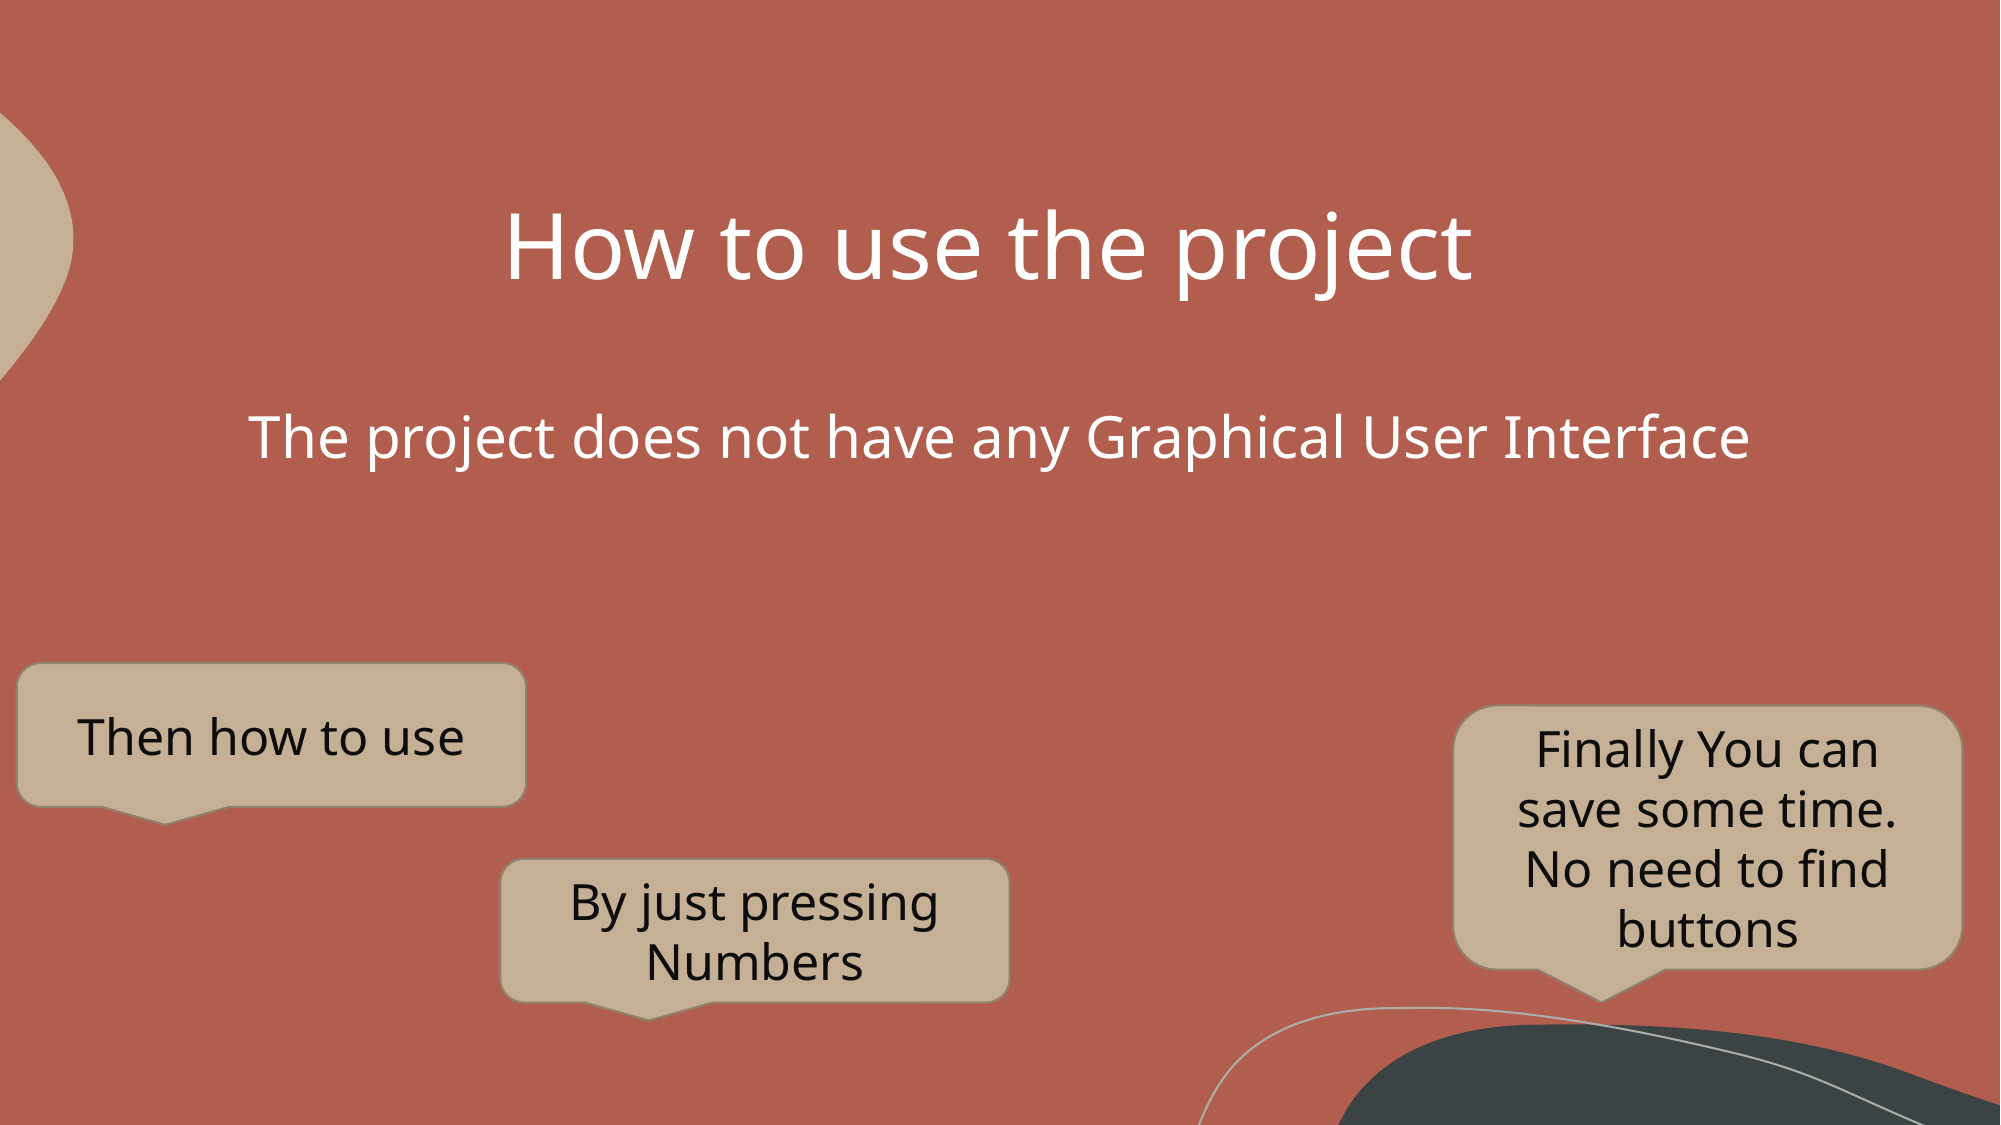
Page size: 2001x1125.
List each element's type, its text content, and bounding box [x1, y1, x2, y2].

title How to use the project [125, 125, 1875, 375]
text_box Finally You can save some time. No need to find buttons [1451, 704, 1964, 1004]
list The project does not have any Graphical User Interface [125, 375, 1875, 1002]
text_box Then how to use [15, 661, 528, 826]
text_box By just pressing Numbers [499, 857, 1011, 1022]
